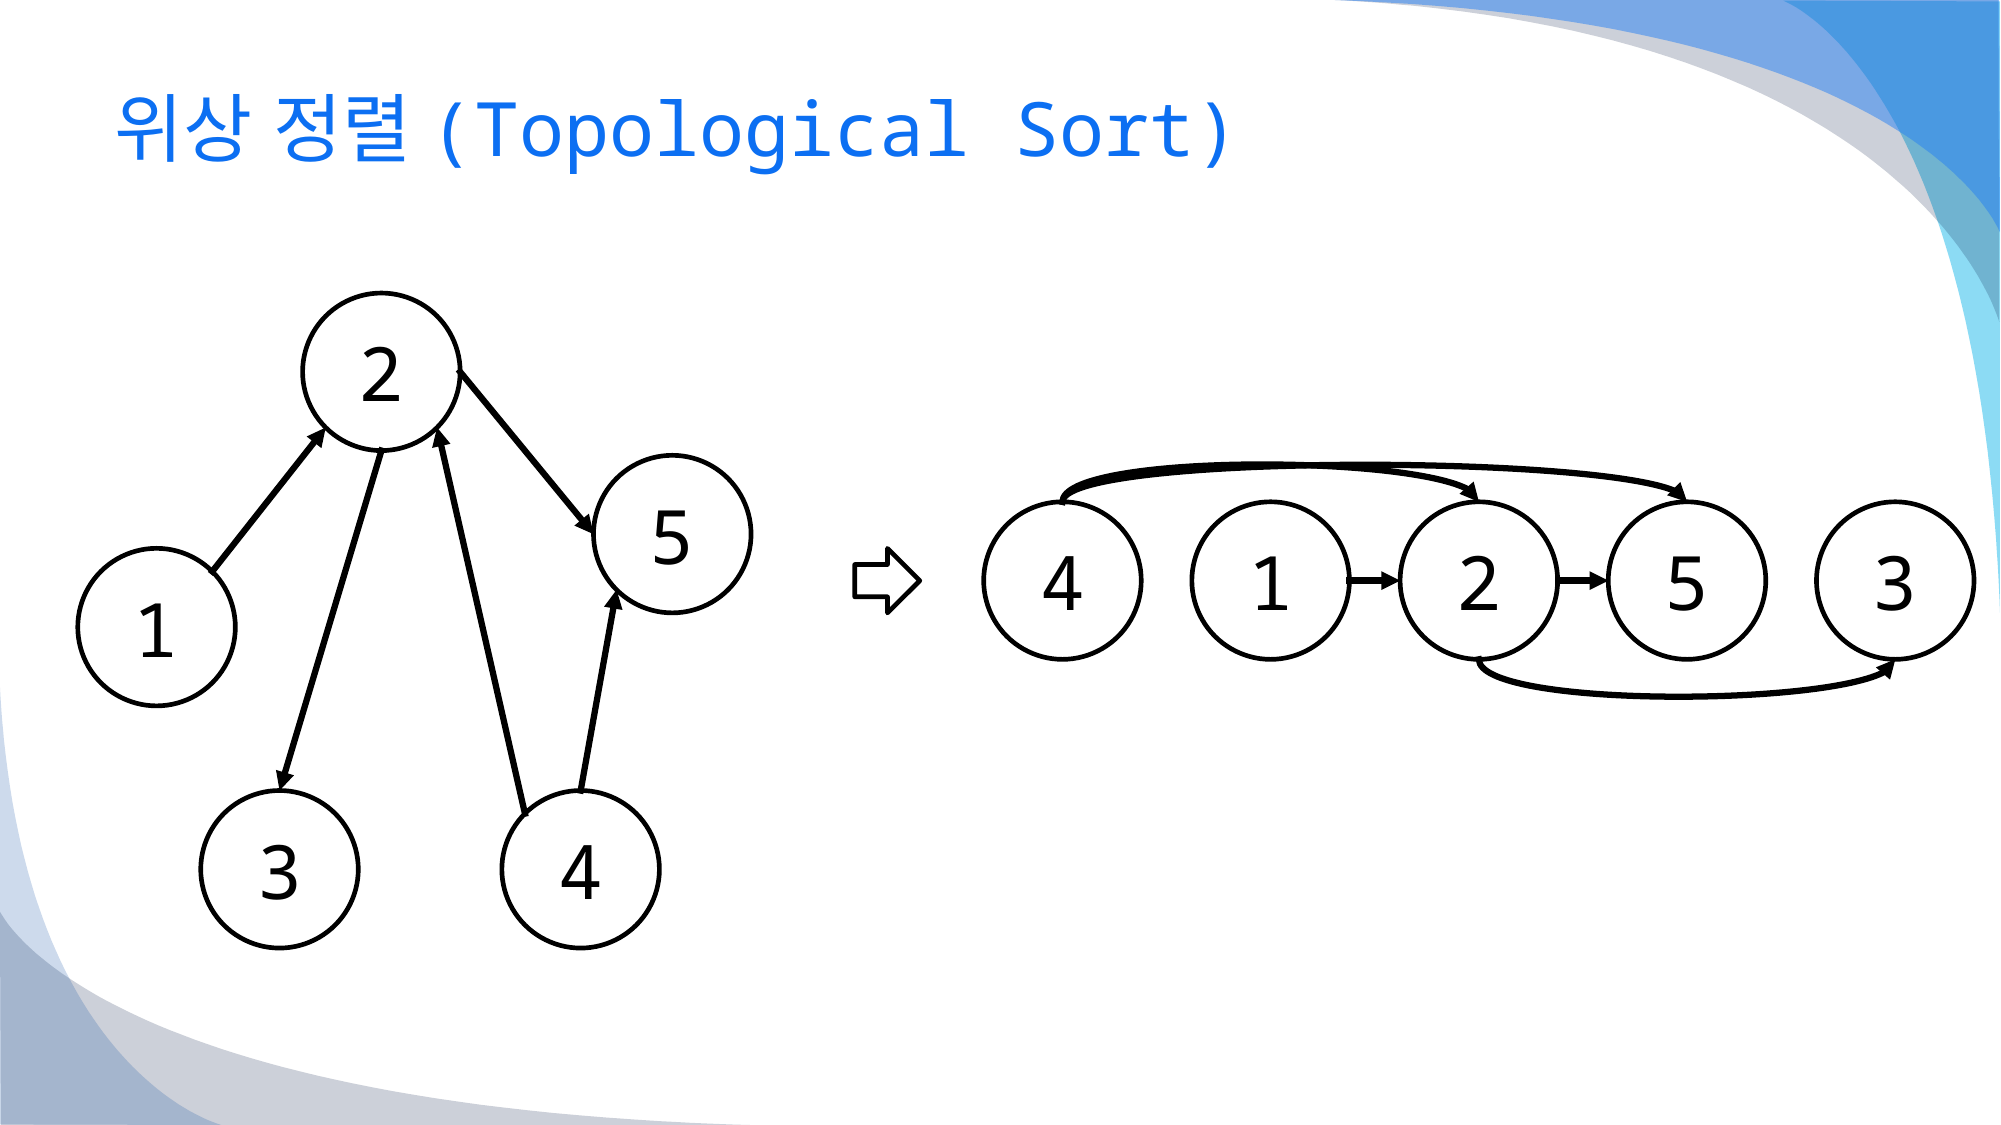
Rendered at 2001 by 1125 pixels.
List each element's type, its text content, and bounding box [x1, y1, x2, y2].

text_box [853, 547, 921, 614]
text_box 5 [592, 454, 753, 614]
text_box 4 [500, 789, 661, 950]
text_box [1374, 188, 1378, 815]
text_box 4 [982, 500, 1143, 661]
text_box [459, 371, 595, 535]
text_box 2 [1399, 500, 1559, 661]
text_box 5 [1607, 501, 1686, 661]
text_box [1269, 292, 1274, 711]
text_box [211, 426, 327, 573]
text_box 3 [1815, 500, 1976, 661]
text_box 1 [76, 547, 237, 707]
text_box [436, 426, 526, 815]
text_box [579, 589, 618, 792]
text_box 5 [1690, 500, 1767, 661]
text_box 1 [1190, 500, 1269, 661]
text_box 2 [301, 291, 462, 452]
title 위상 정렬(Topological Sort) [99, 50, 1900, 202]
text_box 1 [1274, 500, 1351, 661]
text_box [1686, 450, 1690, 869]
text_box 3 [199, 789, 360, 950]
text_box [278, 449, 383, 792]
